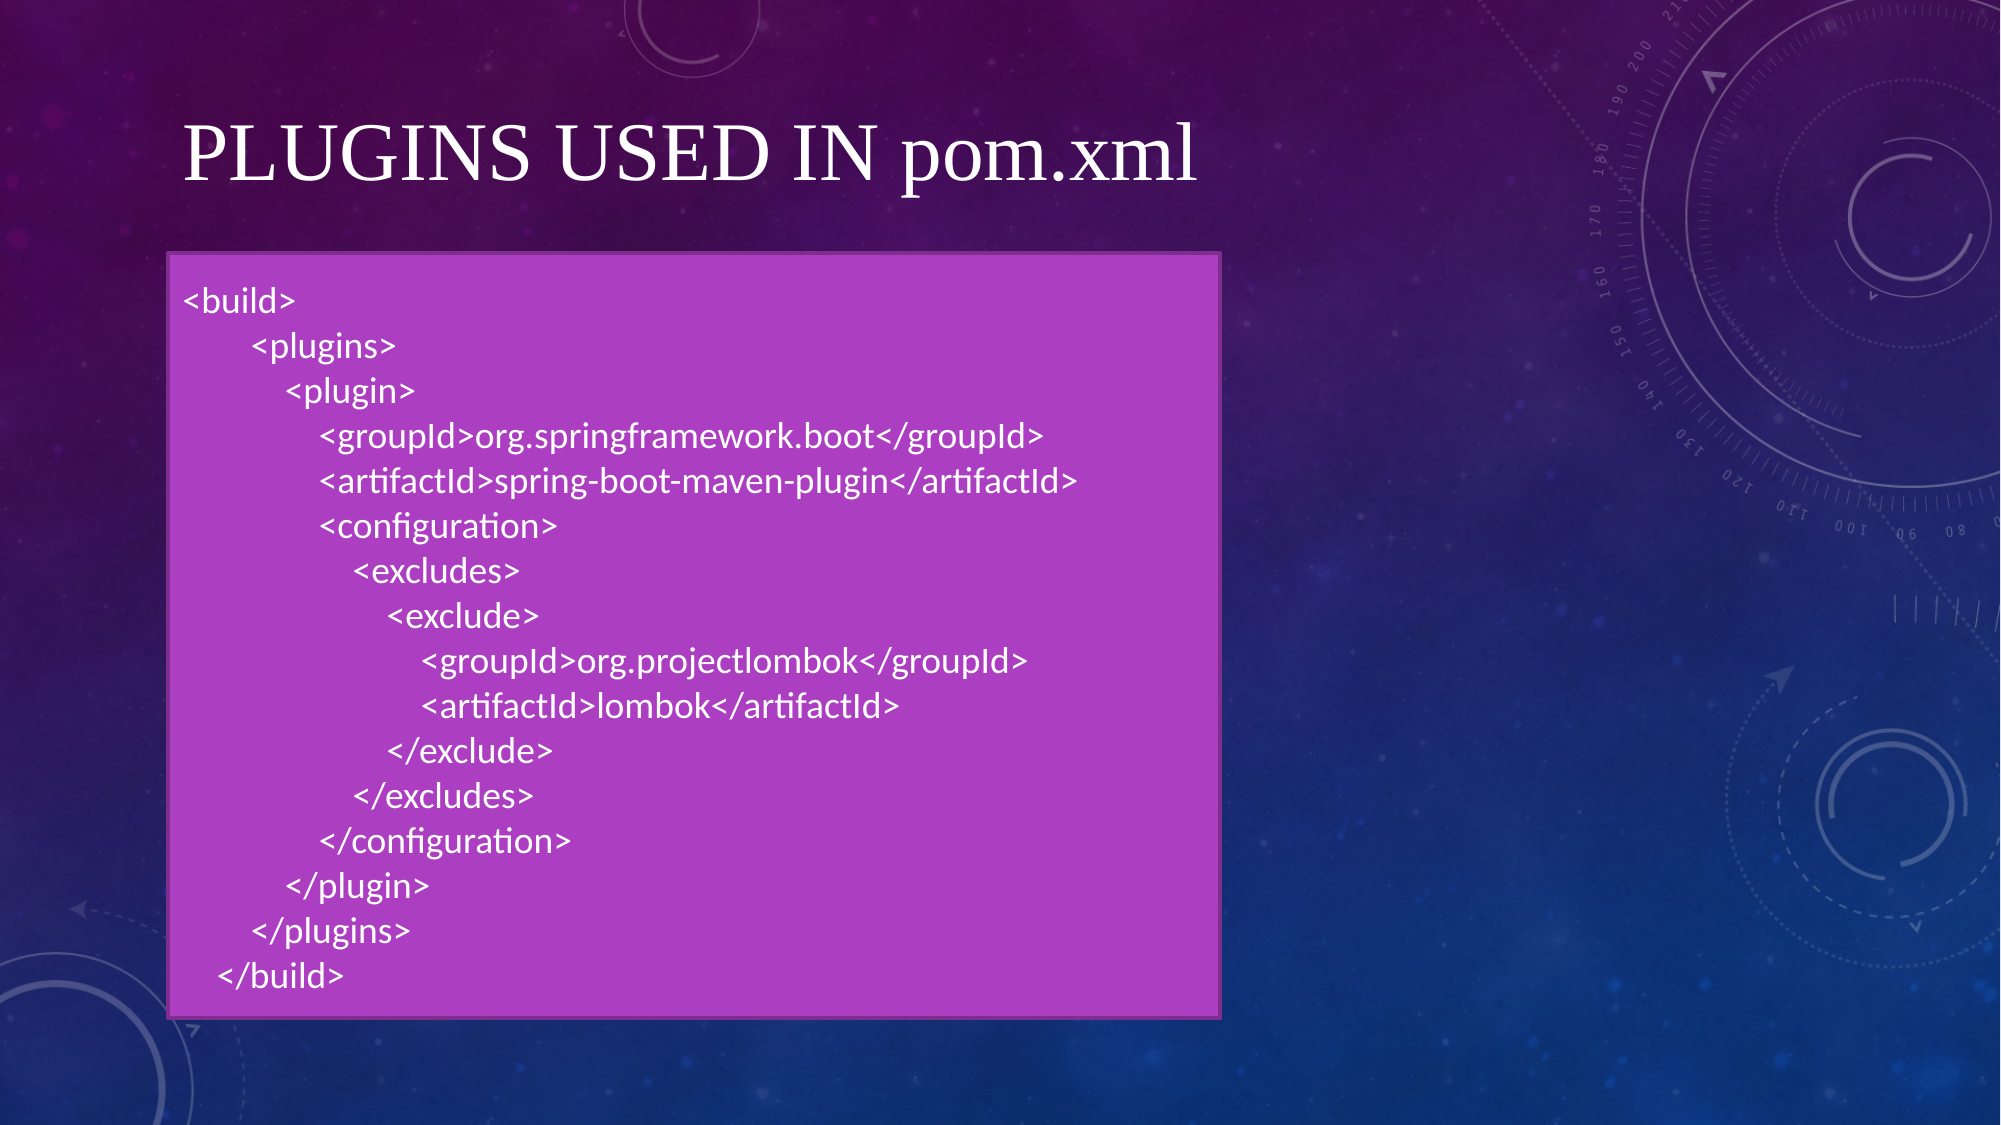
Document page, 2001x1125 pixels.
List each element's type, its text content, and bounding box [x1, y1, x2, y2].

picture [0, 0, 2001, 1125]
text_box <build> <plugins> <plugin> <groupId>org.springframework.boot</groupId> <artifactId>spring-boot-maven-plugin</artifactId> <configuration> <excludes> <exclude> <groupId>org.projectlombok</groupId> <artifactId>lombok</artifactId> </exclude> </excludes> </configuration> </plugin> </plugins> </build> [168, 253, 1220, 1019]
text_box PLUGINS USED IN pom.xml [167, 89, 1274, 205]
